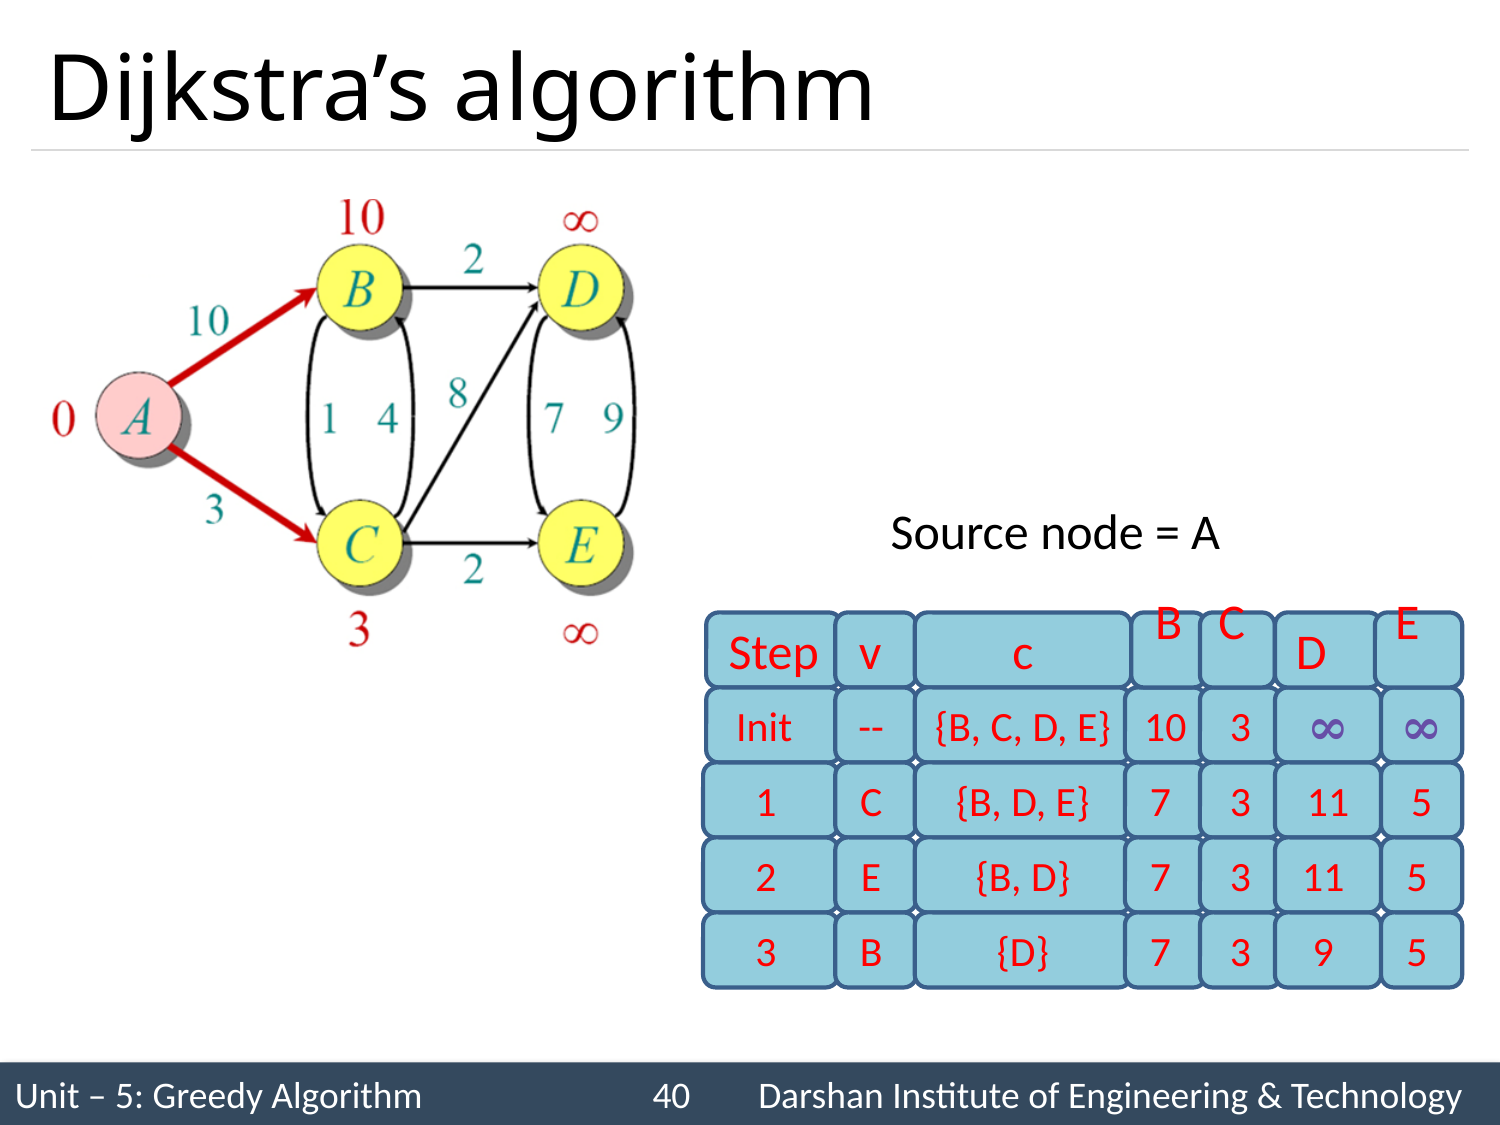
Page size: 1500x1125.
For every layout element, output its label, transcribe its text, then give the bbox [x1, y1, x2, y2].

text_box 3 [1197, 686, 1278, 762]
text_box ∞ [1272, 688, 1381, 762]
text_box {B, D} [912, 835, 1127, 912]
text_box 7 [1122, 760, 1202, 837]
text_box 3 [1197, 910, 1278, 990]
text_box 9 [1272, 910, 1381, 990]
text_box D [1272, 610, 1377, 690]
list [32, 199, 651, 654]
text_box -- [833, 685, 915, 762]
text_box E [1372, 610, 1465, 690]
text_box 7 [1122, 910, 1202, 990]
text_box 11 [1272, 760, 1381, 837]
text_box Step [704, 610, 838, 687]
text_box 5 [1378, 760, 1465, 837]
text_box B [833, 910, 915, 990]
text_box Init [704, 685, 838, 763]
text_box ∞ [1378, 688, 1465, 762]
text_box 11 [1272, 835, 1381, 912]
text_box 5 [1378, 910, 1465, 990]
text_box E [833, 835, 915, 912]
text_box 7 [1122, 835, 1202, 912]
text_box {B, C, D, E} [912, 685, 1127, 762]
text_box C [833, 760, 915, 837]
text_box 10 [1122, 686, 1202, 762]
text_box B [1129, 610, 1202, 690]
text_box {D} [912, 910, 1127, 990]
text_box Source node = A [875, 492, 1239, 568]
text_box 3 [1197, 760, 1278, 837]
text_box {B, D, E} [912, 760, 1127, 837]
text_box 3 [700, 910, 837, 990]
text_box C [1197, 610, 1275, 690]
text_box 3 [1197, 835, 1278, 912]
text_box 5 [1378, 835, 1465, 912]
title Dijkstra’s algorithm [31, 17, 1469, 150]
text_box v [833, 610, 915, 687]
text_box 1 [700, 760, 837, 837]
text_box 2 [700, 835, 837, 912]
text_box c [912, 610, 1131, 687]
